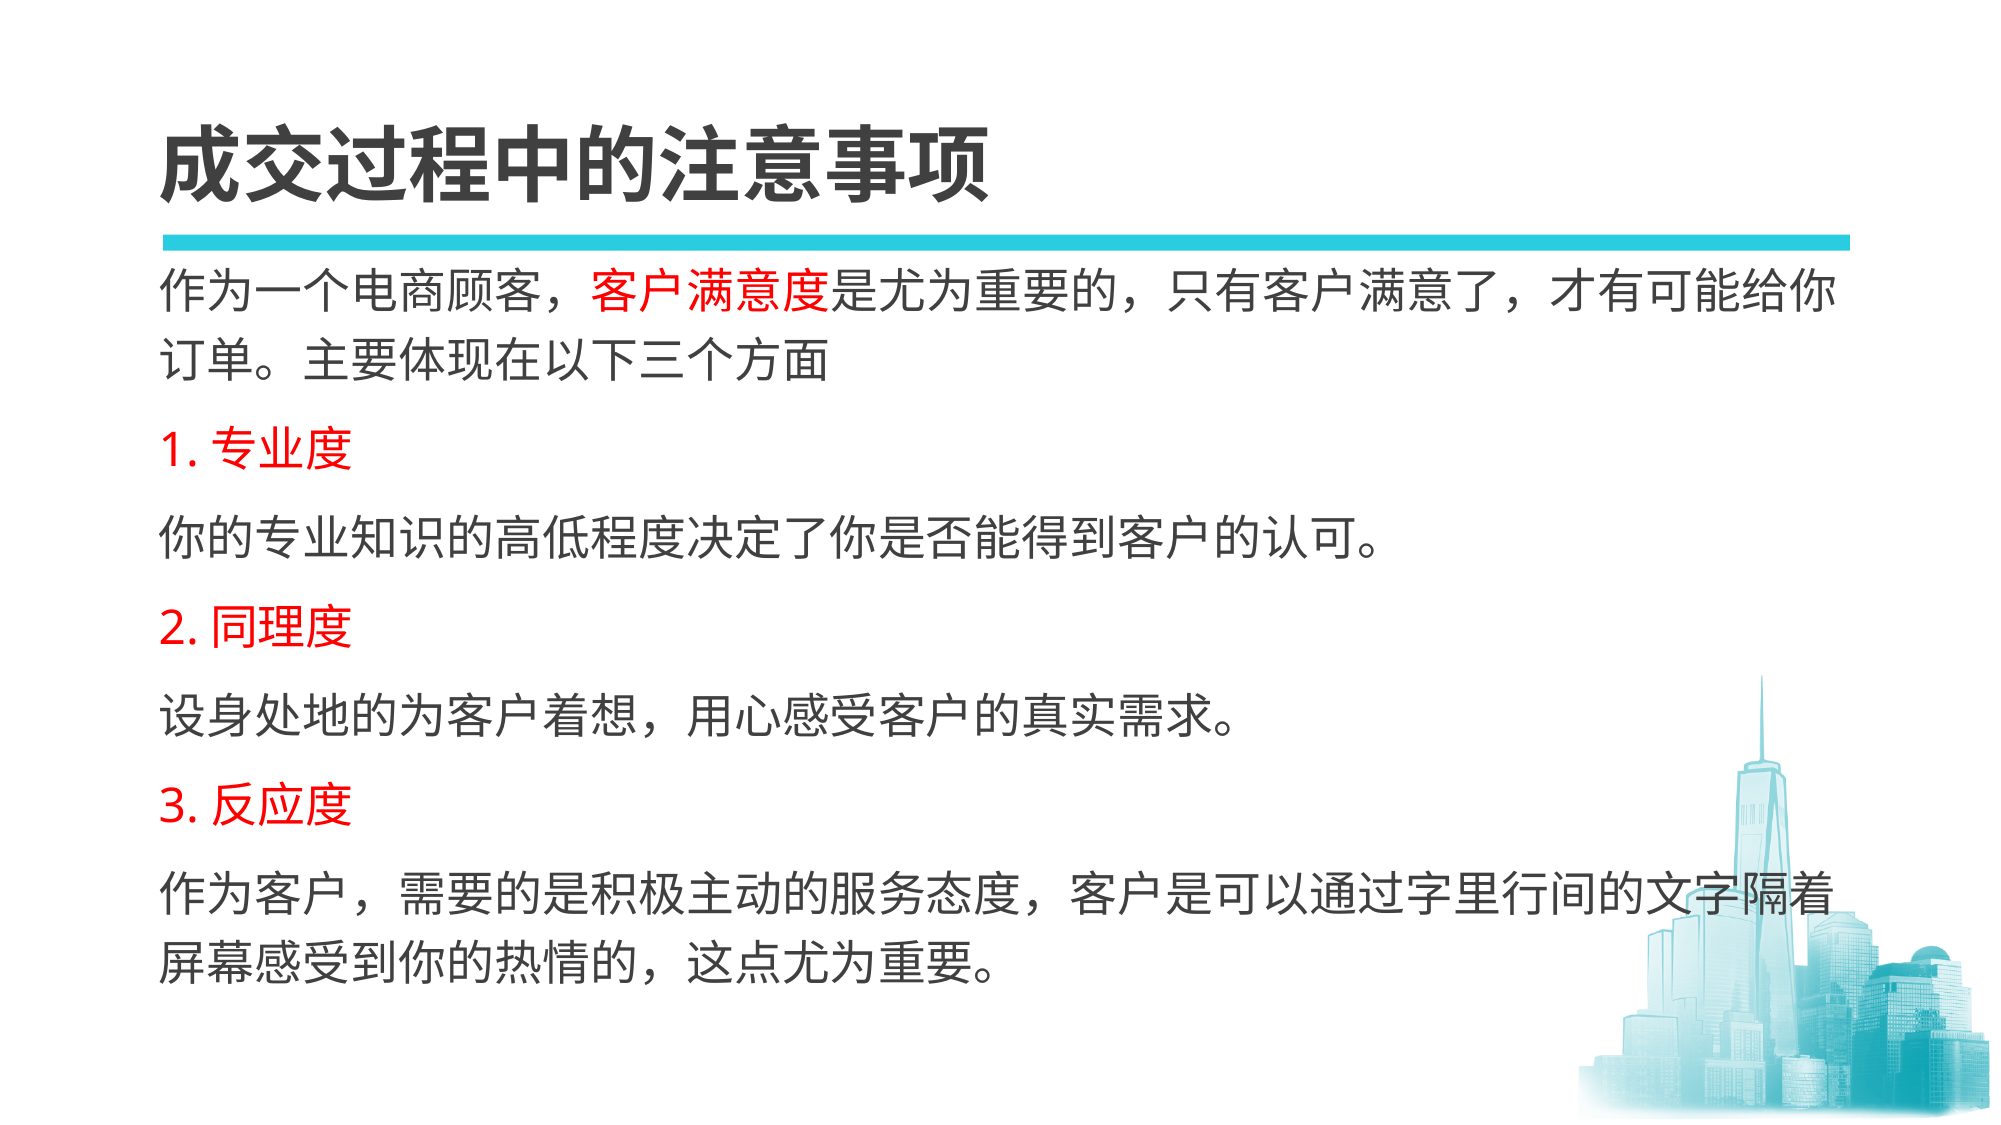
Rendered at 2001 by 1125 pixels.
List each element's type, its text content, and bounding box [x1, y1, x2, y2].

list 作为一个电商顾客，客户满意度是尤为重要的，只有客户满意了，才有可能给你订单。主要体现在以下三个方面 1.专业度 你的专业知识的高低程度决定了你是否能得到客户的认可。 2.同理度 设身处地的为客户着想，用心感受客户的真实需求。 3.反应度 作为客户，需要的是积极主动的服务态度，客户是可以通过字里行间的文字隔着屏幕感受到你的热情的，这点尤为重要。 [143, 241, 1857, 1000]
title 成交过程中的注意事项 [143, 54, 1857, 222]
